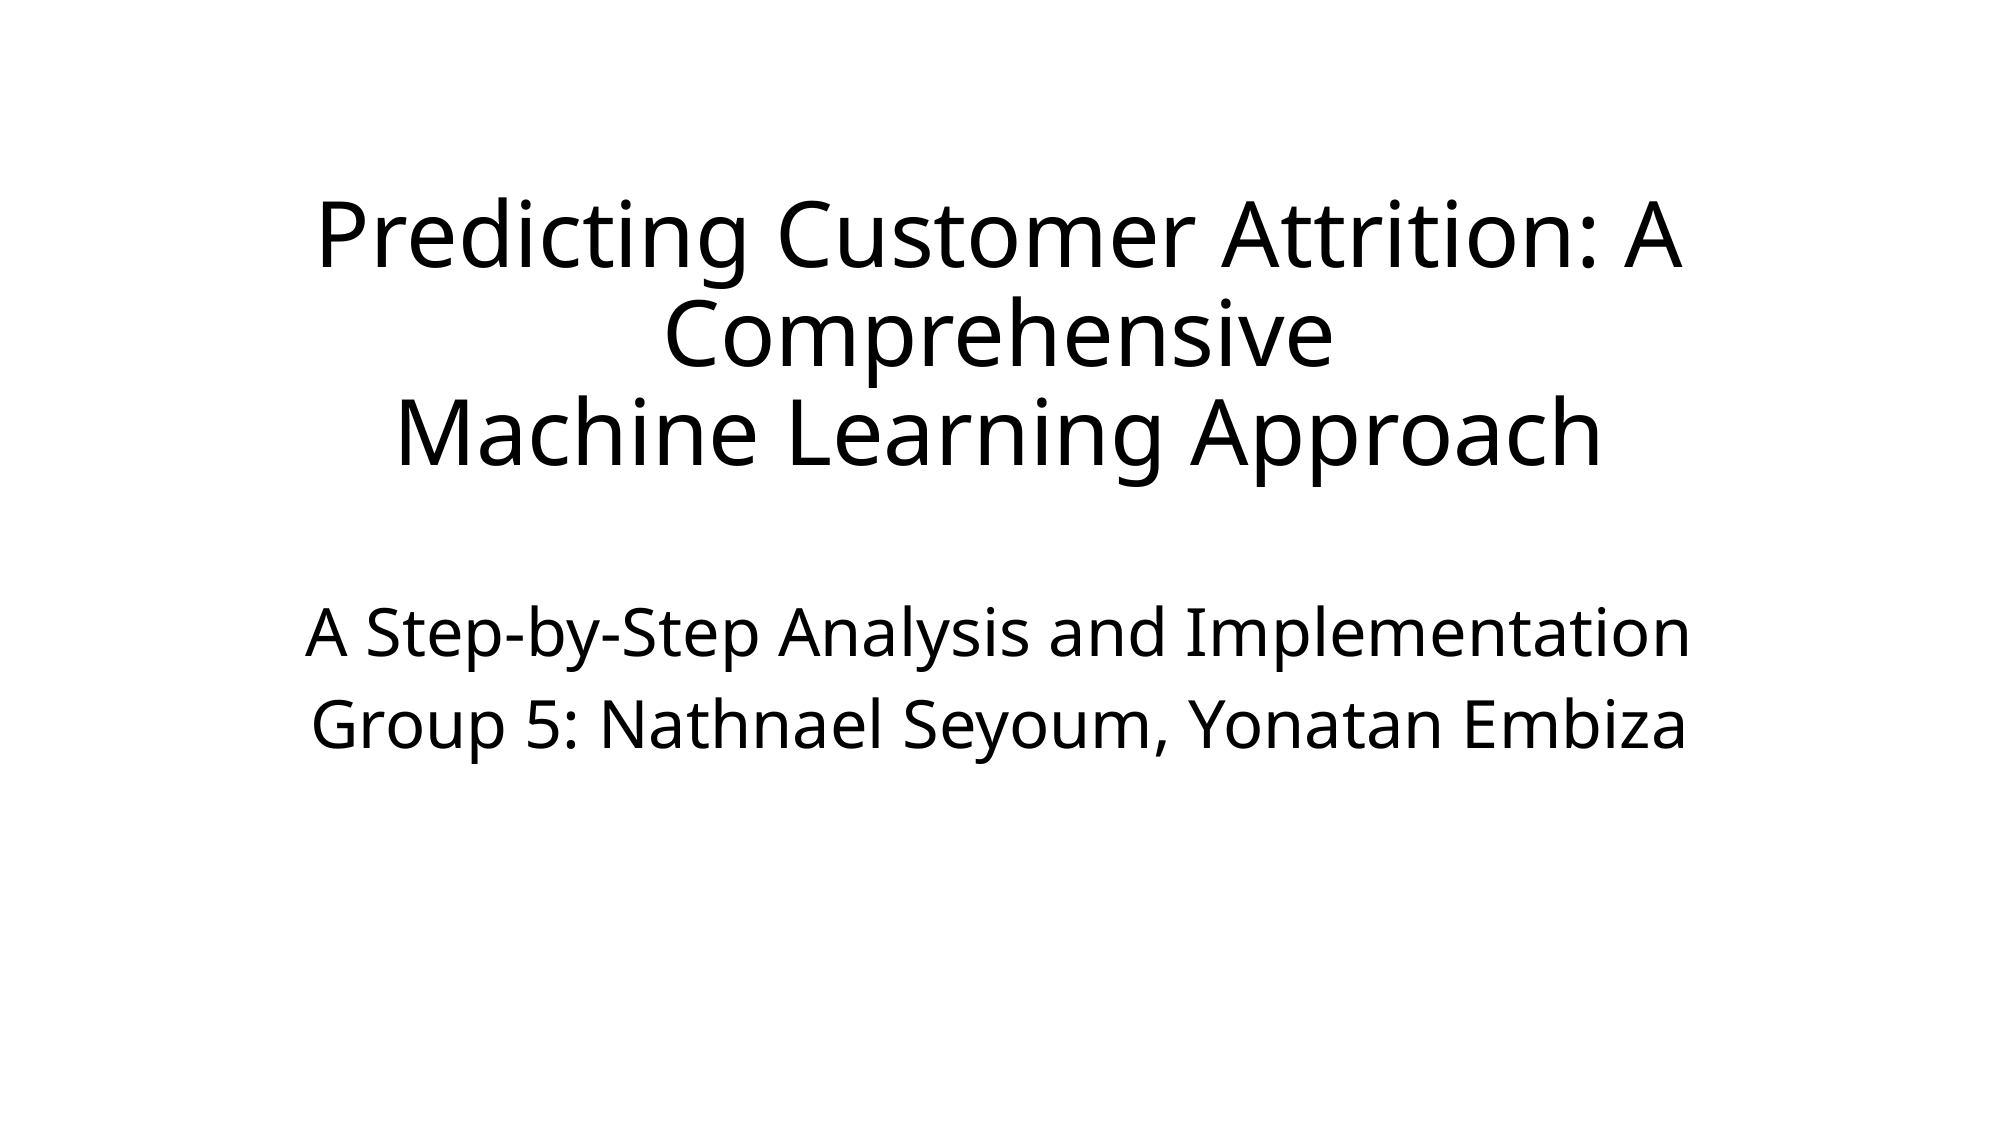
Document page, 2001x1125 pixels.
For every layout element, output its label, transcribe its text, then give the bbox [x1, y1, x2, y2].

title Predicting Customer Attrition: A Comprehensive Machine Learning Approach [249, 155, 1750, 494]
subtitle A Step-by-Step Analysis and Implementation Group 5: Nathnael Seyoum, Yonatan Embiza [249, 590, 1750, 863]
